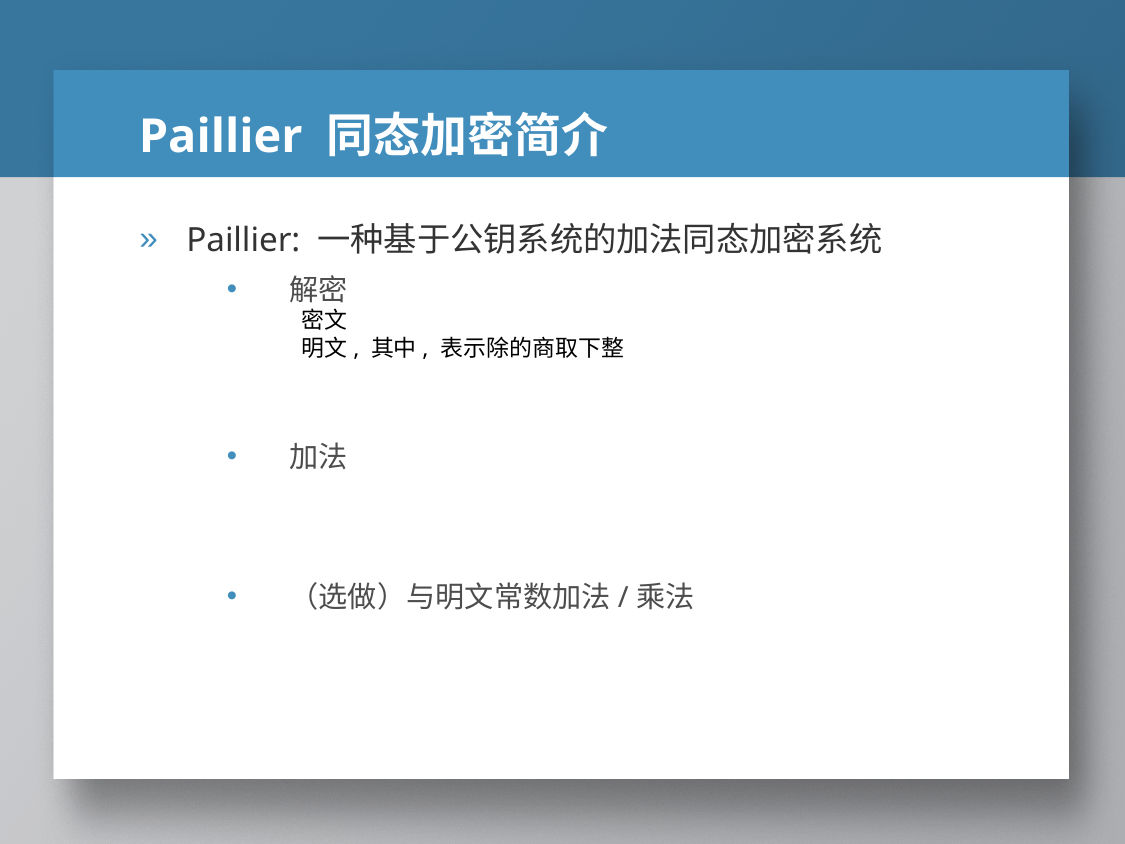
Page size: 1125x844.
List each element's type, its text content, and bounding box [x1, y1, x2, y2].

title Paillier 同态加密简介 [123, 70, 1002, 178]
picture [0, 0, 1125, 844]
